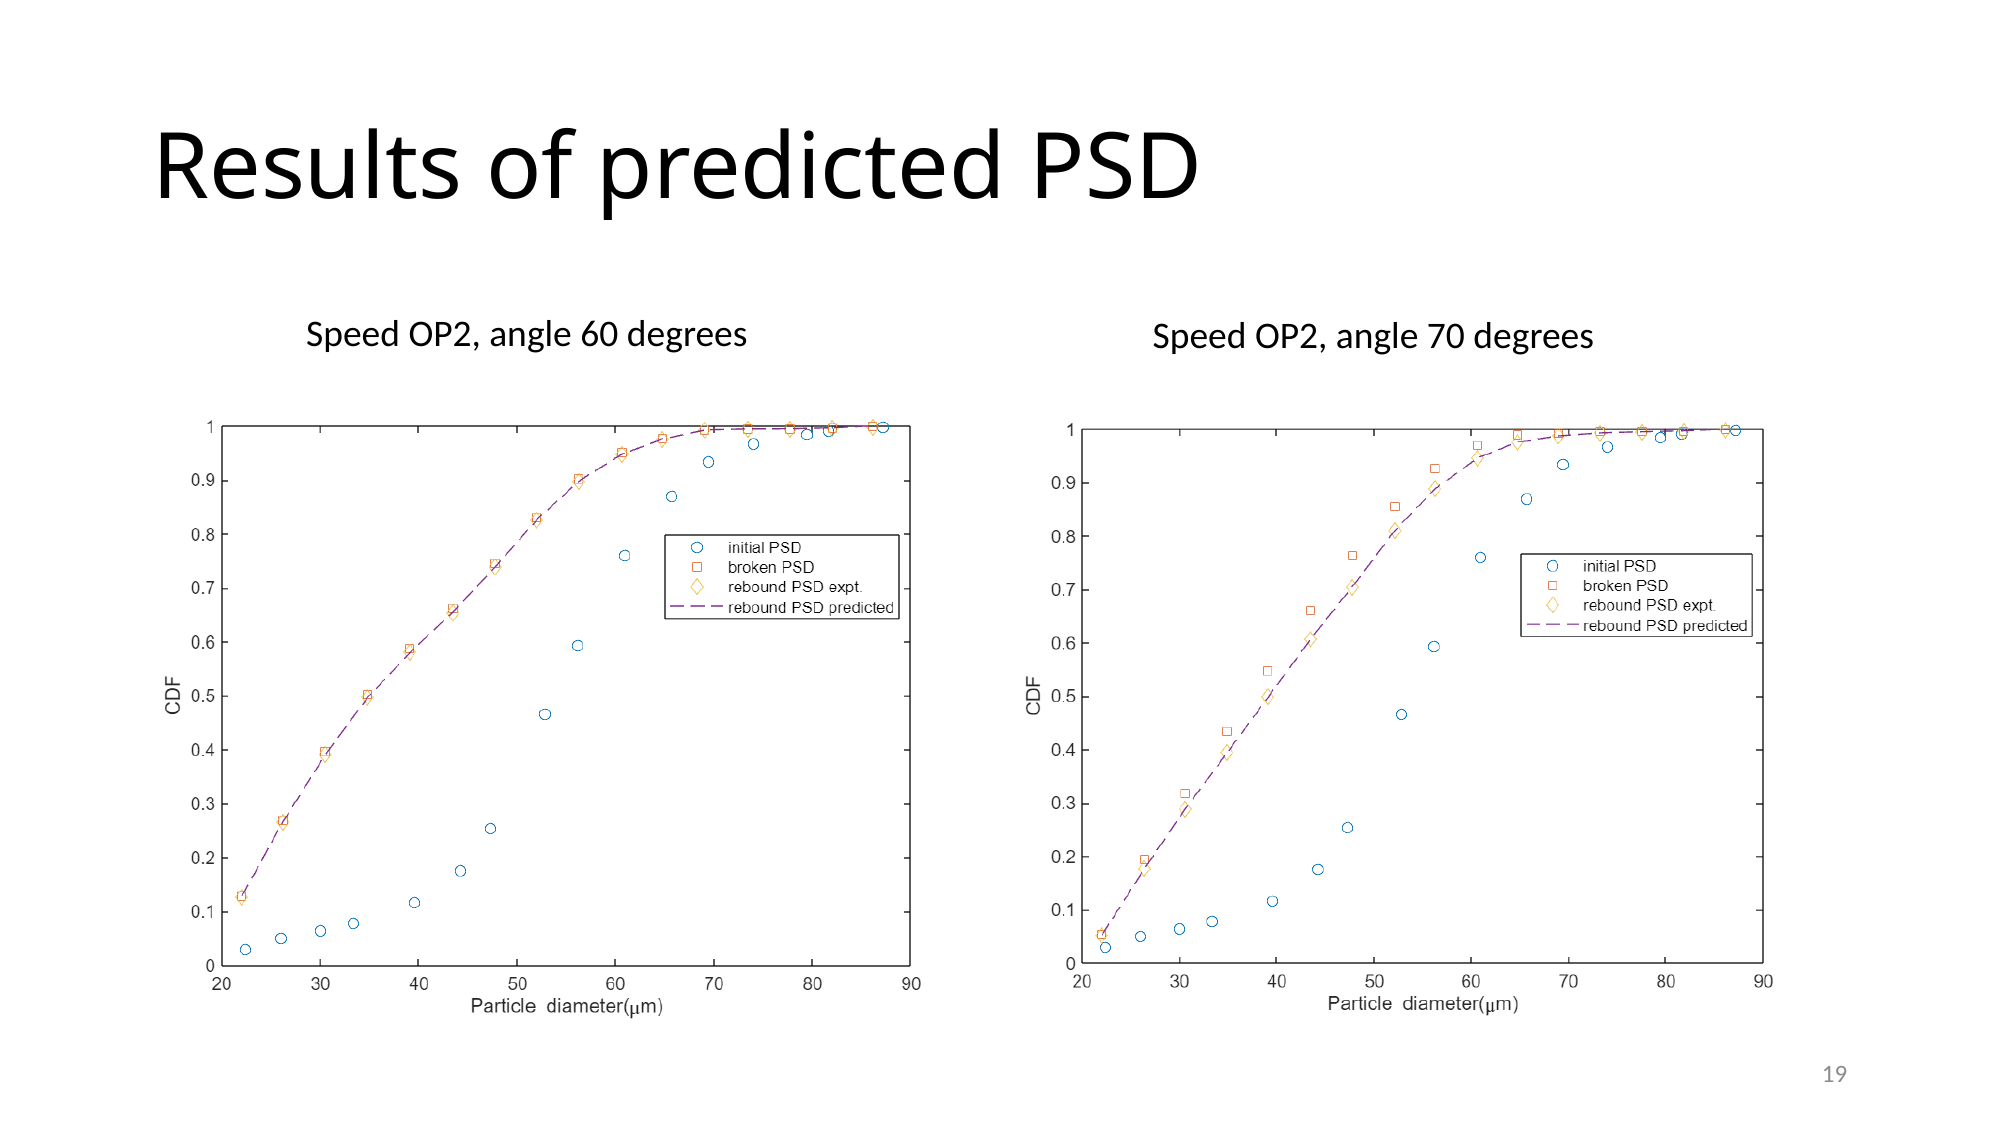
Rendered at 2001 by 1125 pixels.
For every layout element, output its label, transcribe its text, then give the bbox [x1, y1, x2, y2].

title Results of predicted PSD [137, 59, 1863, 278]
text_box Speed OP2, angle 60 degrees [291, 301, 804, 362]
text_box Speed OP2, angle 70 degrees [1137, 303, 1634, 363]
slide_number 19 [1412, 1042, 1863, 1103]
picture [134, 393, 954, 1043]
picture [999, 389, 1816, 1040]
